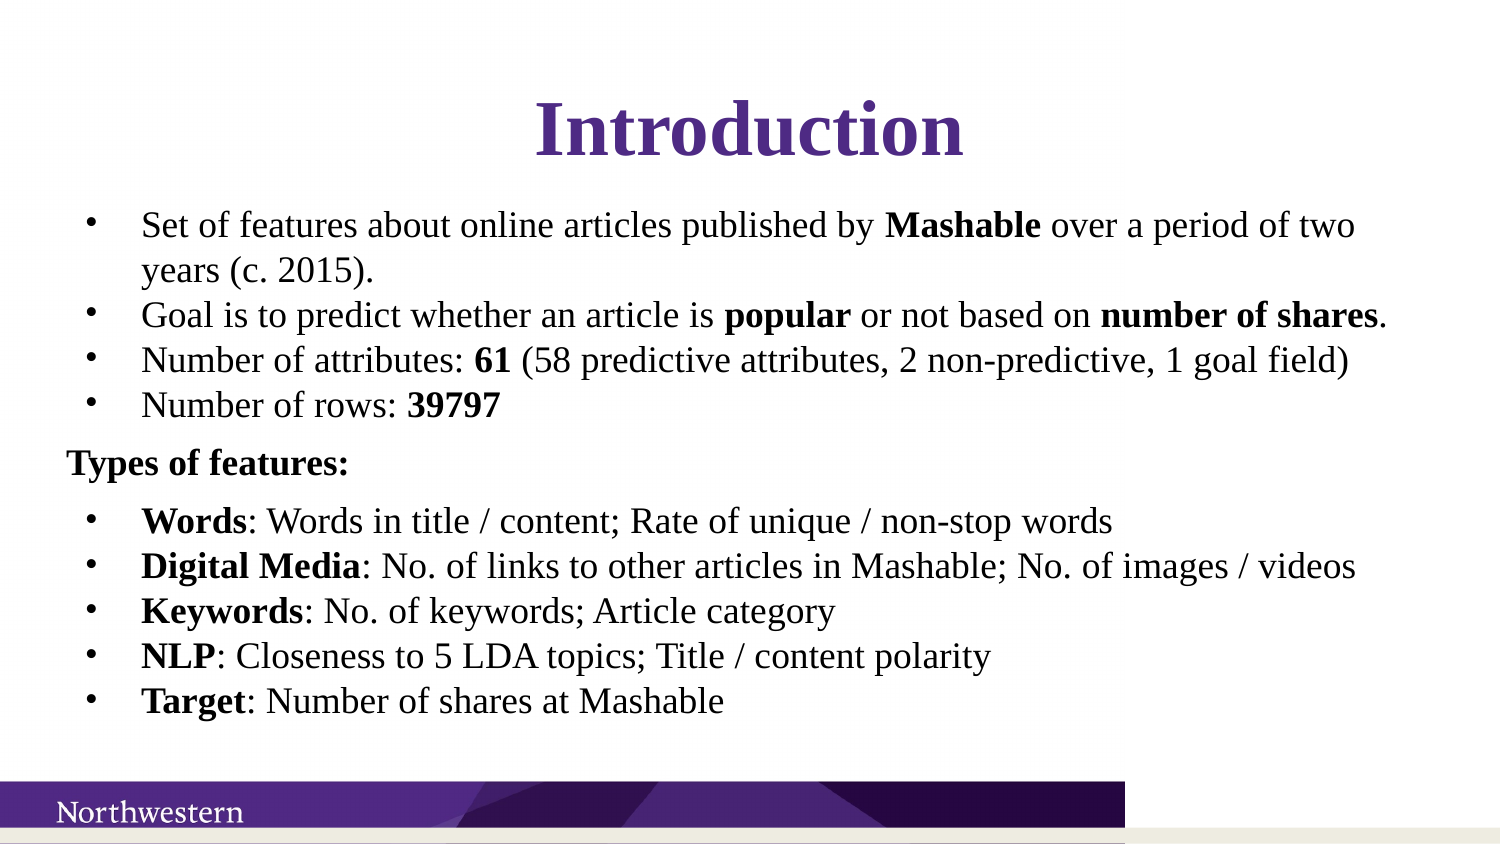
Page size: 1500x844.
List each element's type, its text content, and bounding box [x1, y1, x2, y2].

title Introduction [51, 72, 1449, 174]
list Set of features about online articles published by Mashable over a period of two years (c. 2015). Goal is to predict whether an article is popular or not based on number of shares. Number of attributes: 61 (58 predictive attributes, 2 non-predictive, 1 goal field) Number of rows: 39797 Types of features: Words: Words in title / content; Rate of unique / non-stop words Digital Media: No. of links to other articles in Mashable; No. of images / videos Keywords: No. of keywords; Article category NLP: Closeness to 5 LDA topics; Title / content polarity Target: Number of shares at Mashable [51, 192, 1449, 750]
picture [0, 0, 1125, 827]
